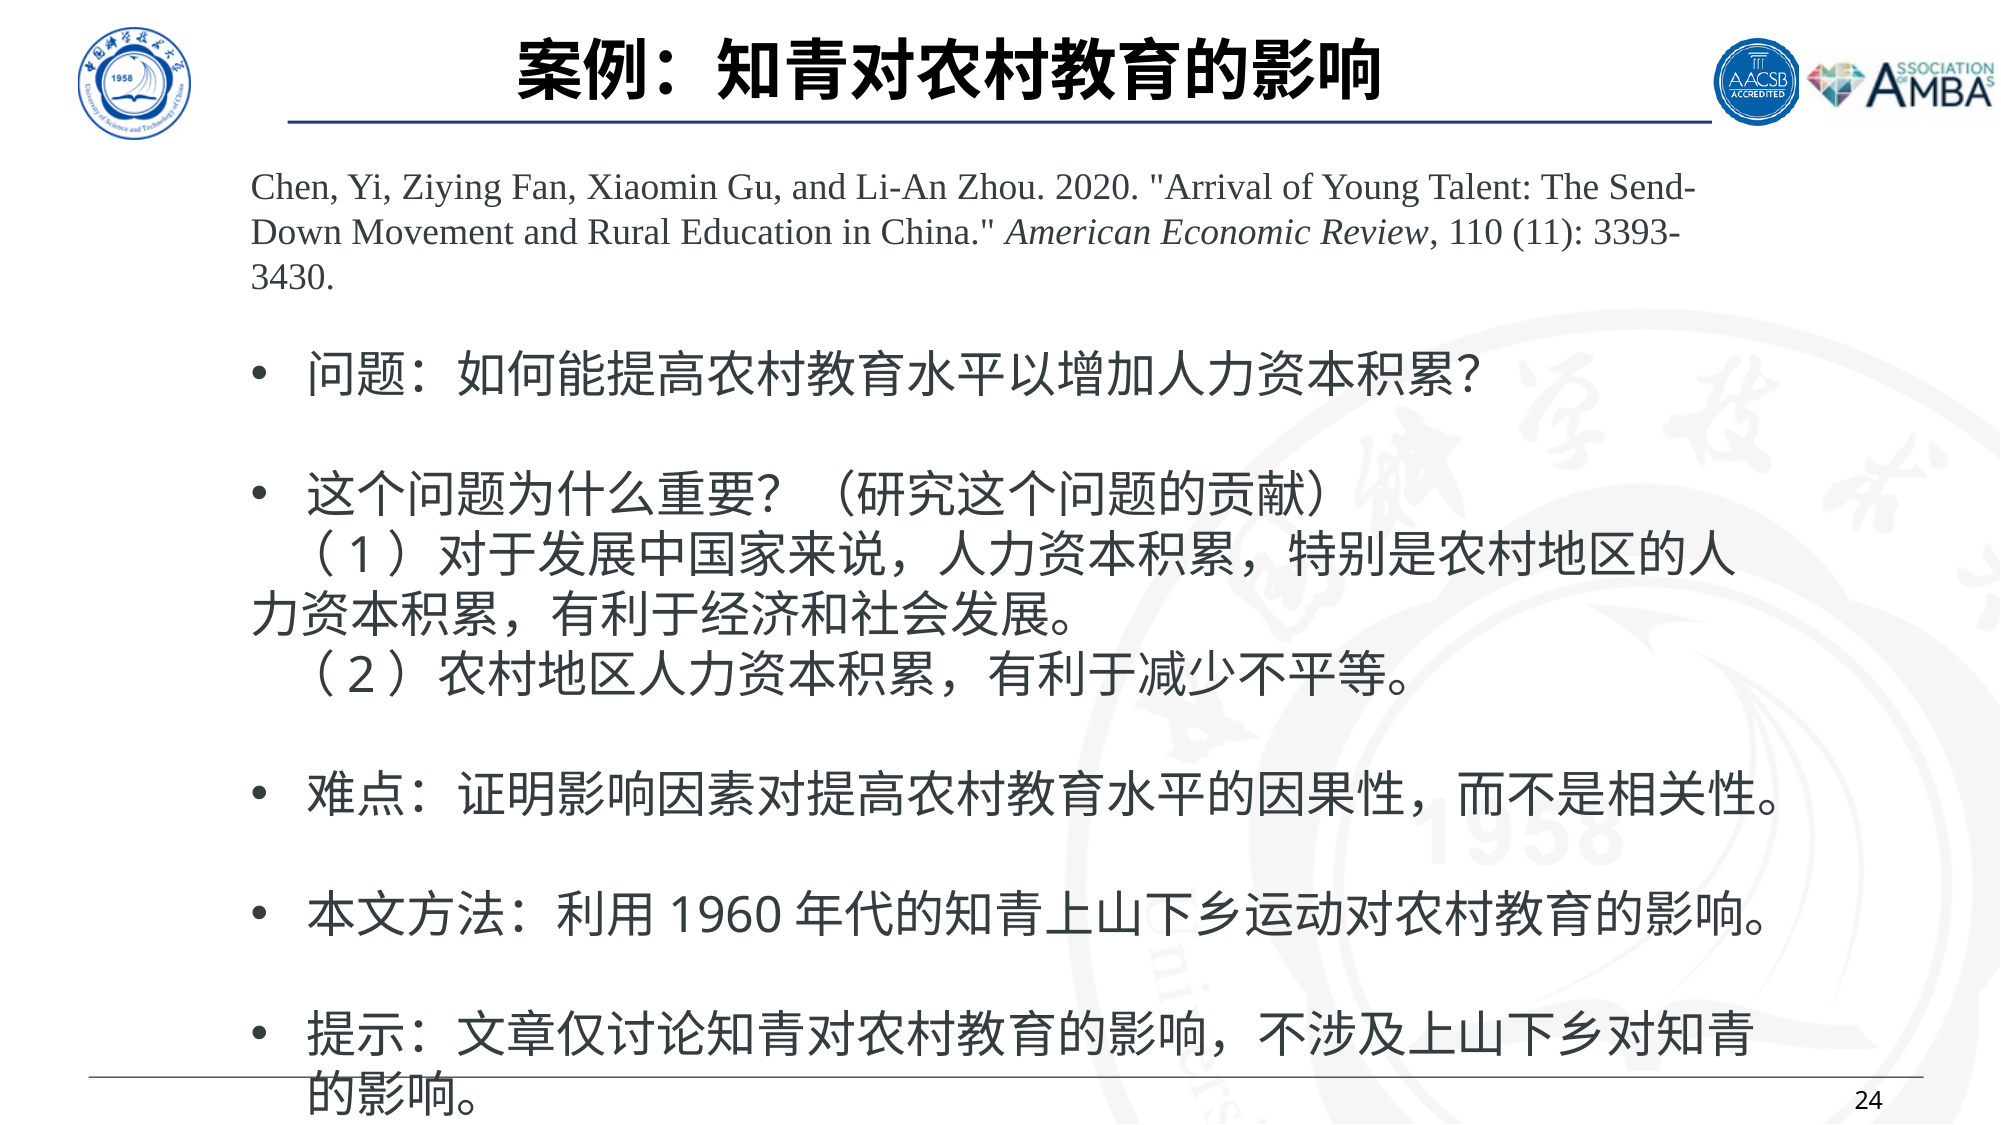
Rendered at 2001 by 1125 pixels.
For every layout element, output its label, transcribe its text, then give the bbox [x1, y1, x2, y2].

picture [1712, 36, 2000, 127]
picture [77, 27, 191, 140]
picture [1778, 308, 2000, 1124]
text_box Chen, Yi, Ziying Fan, Xiaomin Gu, and Li-An Zhou. 2020. "Arrival of Young Talent: The Send-Down Movement and Rural Education in China." American Economic Review, 110 (11): 3393-3430. 问题：如何能提高农村教育水平以增加人力资本积累？ 这个问题为什么重要？（研究这个问题的贡献） （1）对于发展中国家来说，人力资本积累，特别是农村地区的人力资本积累，有利于经济和社会发展。 （2）农村地区人力资本积累，有利于减少不平等。 难点：证明影响因素对提高农村教育水平的因果性，而不是相关性。 本文方法：利用1960年代的知青上山下乡运动对农村教育的影响。 提示：文章仅讨论知青对农村教育的影响，不涉及上山下乡对知青的影响。 [235, 154, 1778, 1125]
text_box 案例：知青对农村教育的影响 [489, 20, 1412, 116]
